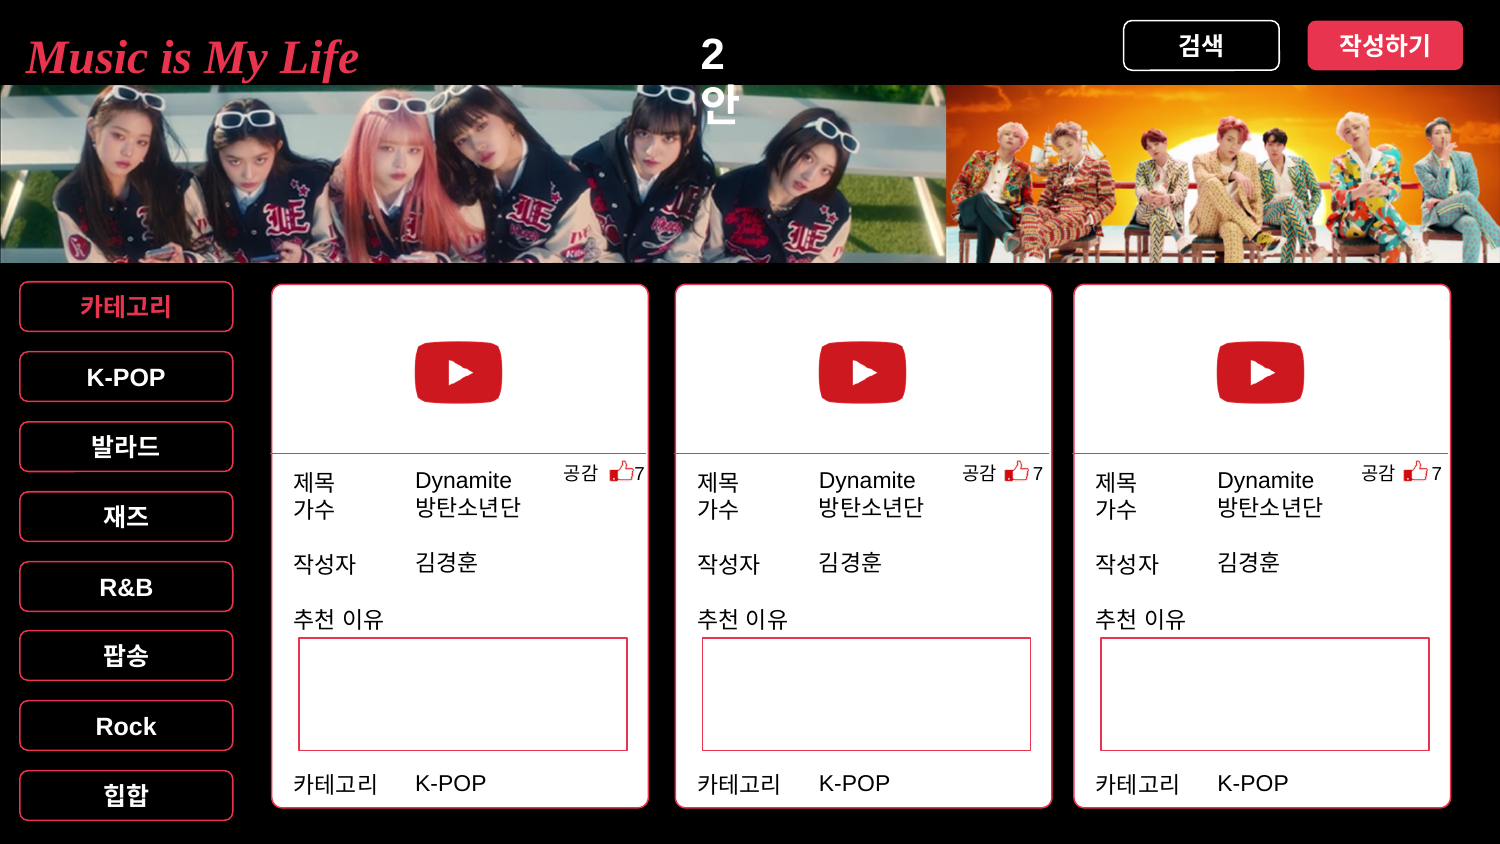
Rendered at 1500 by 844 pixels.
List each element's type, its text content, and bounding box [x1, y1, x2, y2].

text_box [1101, 637, 1430, 751]
text_box 제목 가수 작성자 추천 이유 카테고리 [682, 462, 803, 796]
text_box Dynamite 방탄소년단 김경훈 K-POP [803, 751, 953, 802]
text_box 제목 가수 작성자 추천 이유 카테고리 [278, 462, 400, 796]
text_box 팝송 [19, 630, 233, 681]
picture [1401, 458, 1430, 484]
text_box Dynamite 방탄소년단 김경훈 K-POP [1202, 462, 1352, 637]
picture [403, 331, 513, 413]
picture [806, 331, 917, 413]
text_box Rock [19, 700, 233, 751]
picture [0, 85, 1500, 263]
text_box [702, 637, 1031, 751]
text_box [1073, 461, 1451, 808]
text_box [271, 461, 649, 808]
text_box 검색 [1123, 20, 1280, 71]
picture [608, 458, 636, 484]
text_box [271, 284, 649, 453]
text_box Dynamite 방탄소년단 김경훈 K-POP [400, 751, 549, 802]
text_box 제목 가수 작성자 추천 이유 카테고리 [1080, 462, 1202, 796]
text_box Dynamite 방탄소년단 김경훈 K-POP [400, 462, 549, 637]
text_box K-POP [19, 351, 233, 402]
text_box Dynamite 방탄소년단 김경훈 K-POP [1202, 751, 1352, 802]
text_box Dynamite 방탄소년단 김경훈 K-POP [803, 462, 953, 637]
text_box [675, 461, 1052, 808]
text_box 공감 7 [947, 446, 1069, 496]
text_box 작성하기 [1307, 20, 1464, 71]
text_box Music is My Life🎶 [10, 10, 470, 81]
picture [1003, 458, 1031, 484]
text_box 힙합 [19, 770, 233, 821]
text_box 발라드 [19, 421, 233, 472]
text_box 공감 7 [1346, 446, 1467, 496]
text_box 2안 [685, 10, 787, 81]
text_box 공감 7 [548, 446, 670, 496]
text_box R&B [19, 561, 233, 612]
text_box [675, 284, 1052, 453]
text_box 재즈 [19, 491, 233, 542]
text_box 카테고리 [19, 281, 233, 332]
picture [1205, 331, 1315, 413]
text_box [1073, 284, 1451, 453]
text_box [298, 637, 627, 751]
